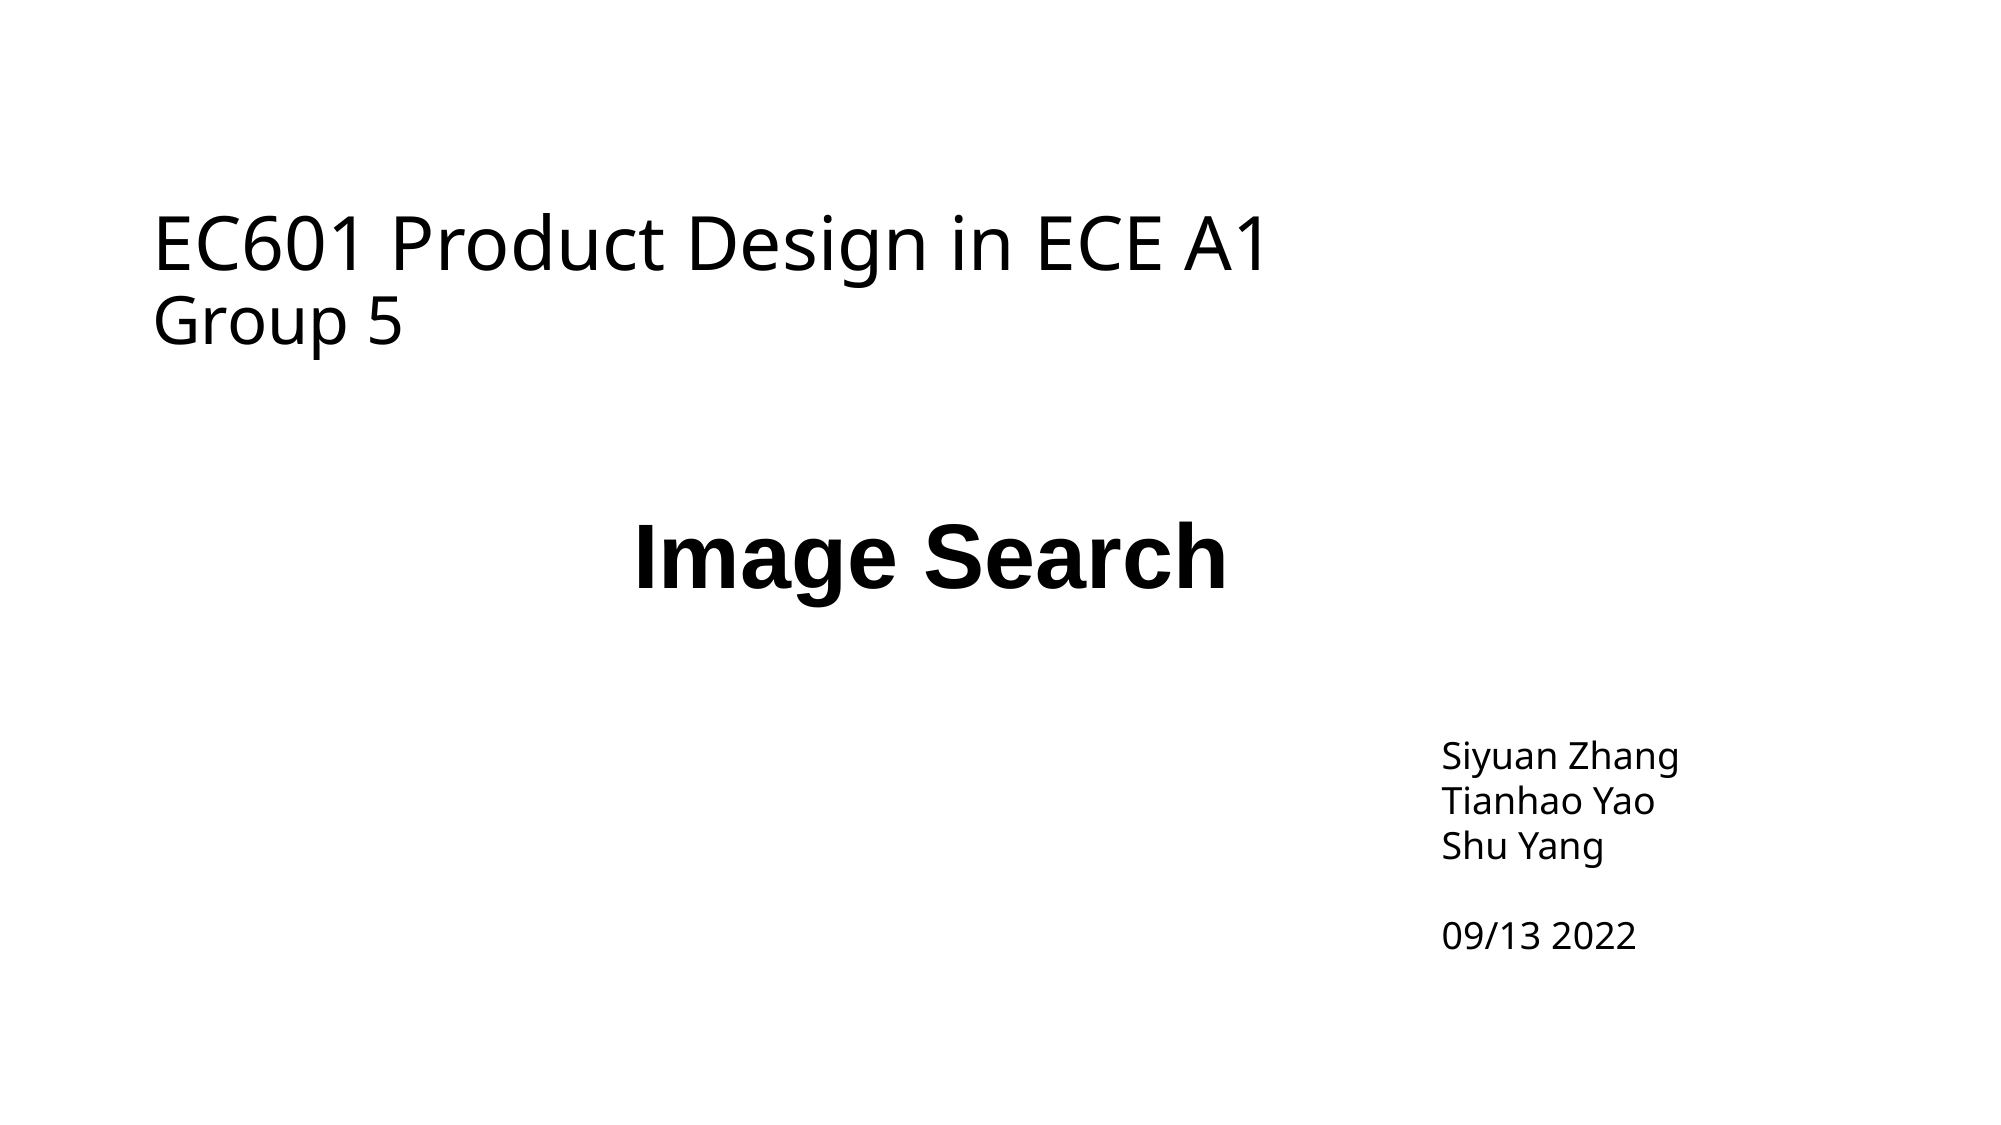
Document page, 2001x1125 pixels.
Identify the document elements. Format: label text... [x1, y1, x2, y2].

title EC601 Product Design in ECE A1 Group 5 [137, 178, 1863, 596]
text_box Siyuan Zhang Tianhao Yao Shu Yang 09/13 2022 [1426, 724, 1787, 965]
text_box Image Search [618, 489, 1398, 615]
